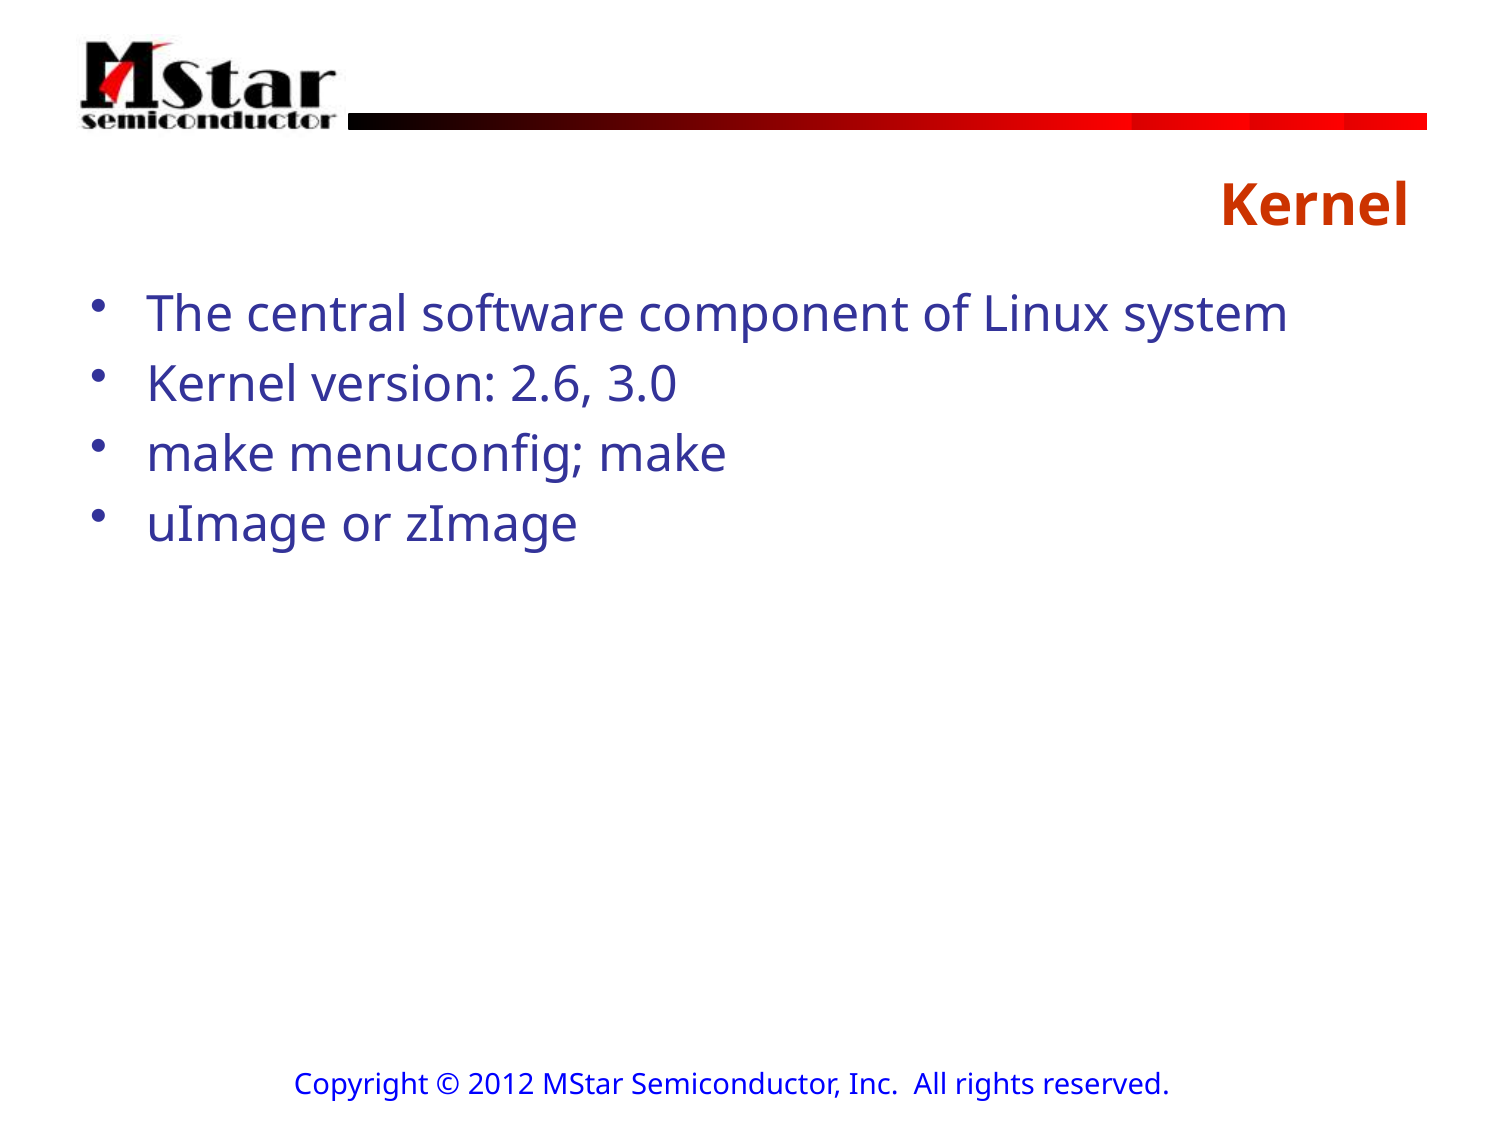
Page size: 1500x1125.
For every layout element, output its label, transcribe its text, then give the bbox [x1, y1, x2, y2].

picture [76, 34, 346, 138]
footer Copyright © 2012 MStar Semiconductor, Inc. All rights reserved. [170, 1022, 1294, 1102]
list The central software component of Linux system Kernel version: 2.6, 3.0 make menuconfig; make uImage or zImage [74, 273, 1426, 977]
title Kernel [74, 160, 1426, 244]
